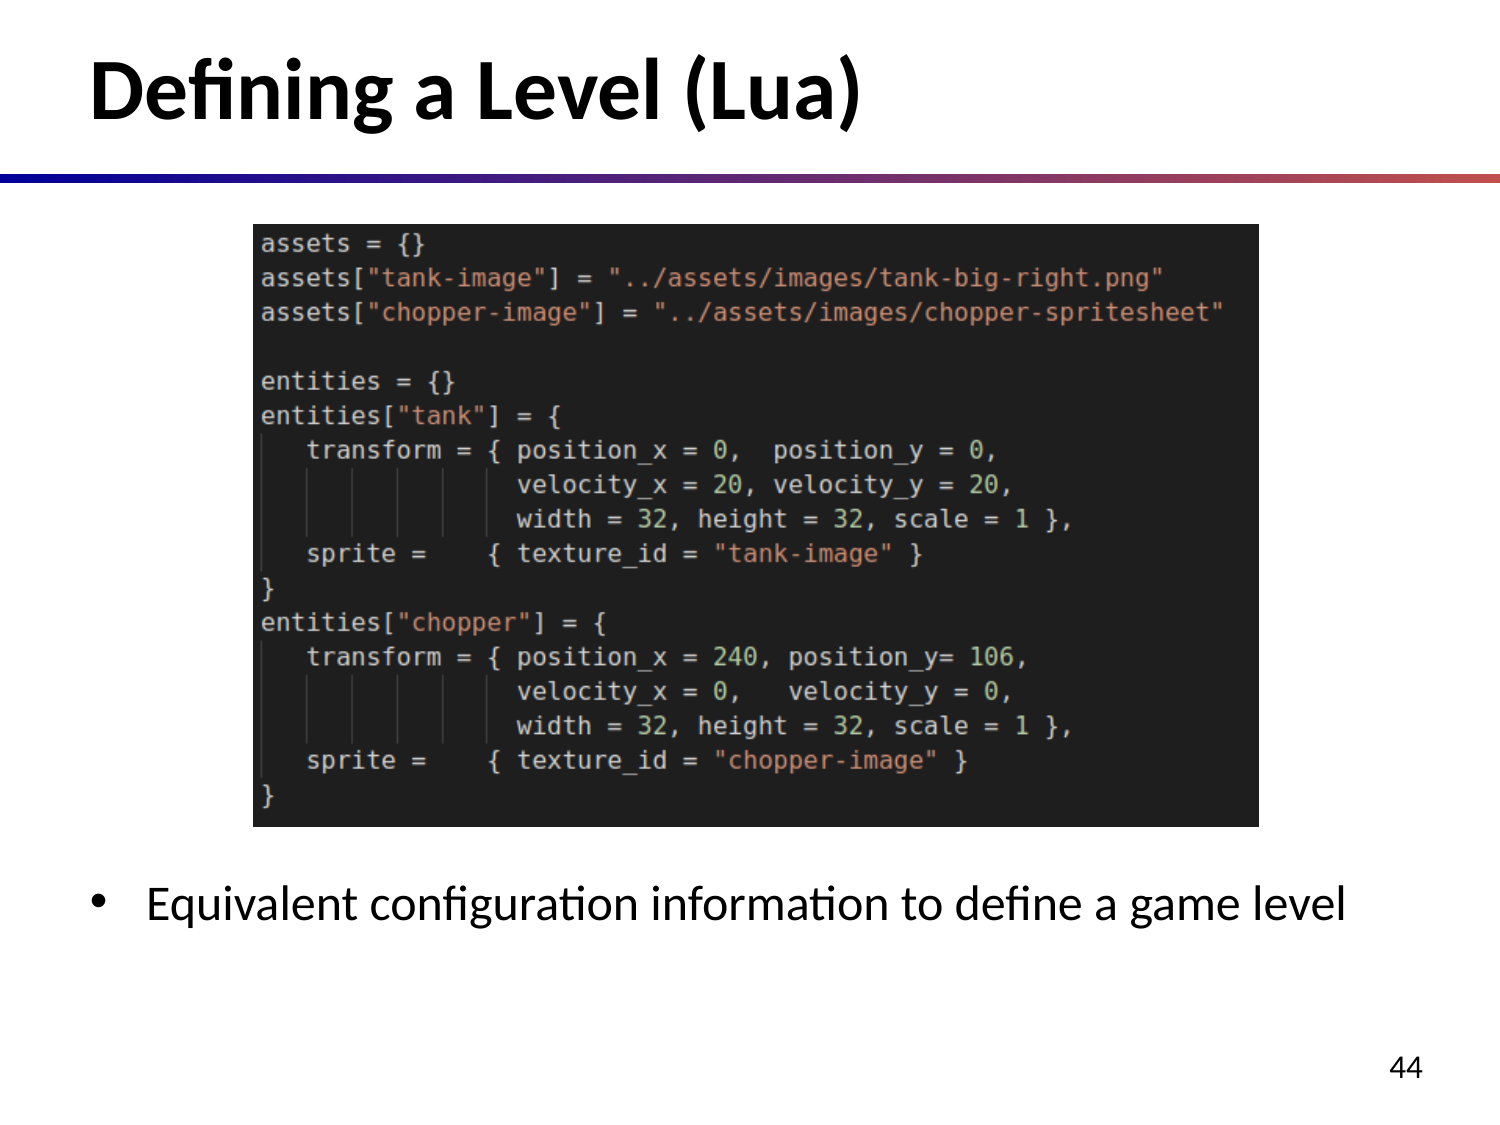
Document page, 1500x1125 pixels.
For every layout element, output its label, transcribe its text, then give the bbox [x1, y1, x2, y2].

list Equivalent configuration information to define a game level [75, 862, 1425, 1025]
title Defining a Level (Lua) [75, 24, 1438, 150]
picture [253, 224, 1259, 827]
